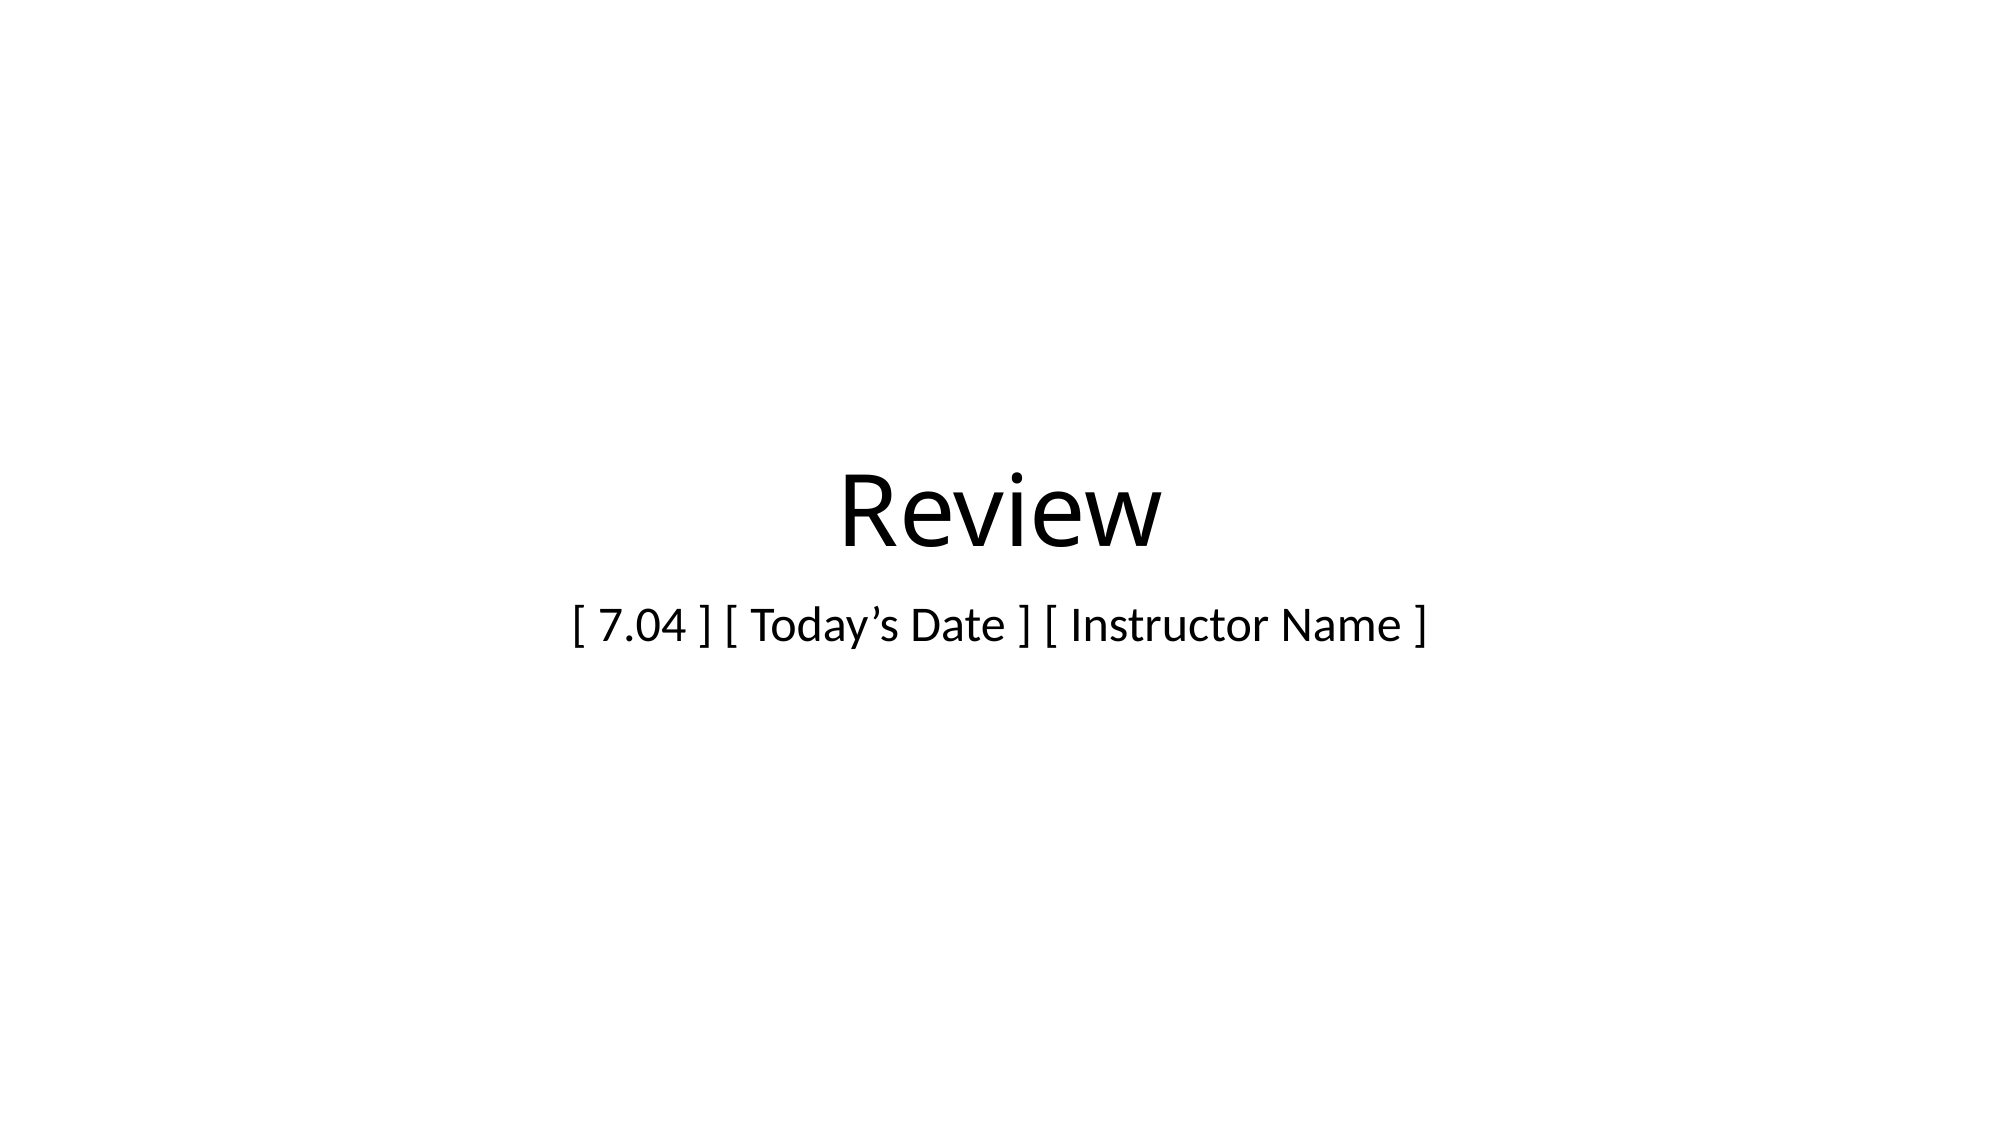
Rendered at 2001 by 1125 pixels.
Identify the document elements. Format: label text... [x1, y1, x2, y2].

subtitle [ 7.04 ] [ Today’s Date ] [ Instructor Name ] [249, 590, 1750, 863]
title Review [249, 184, 1750, 576]
